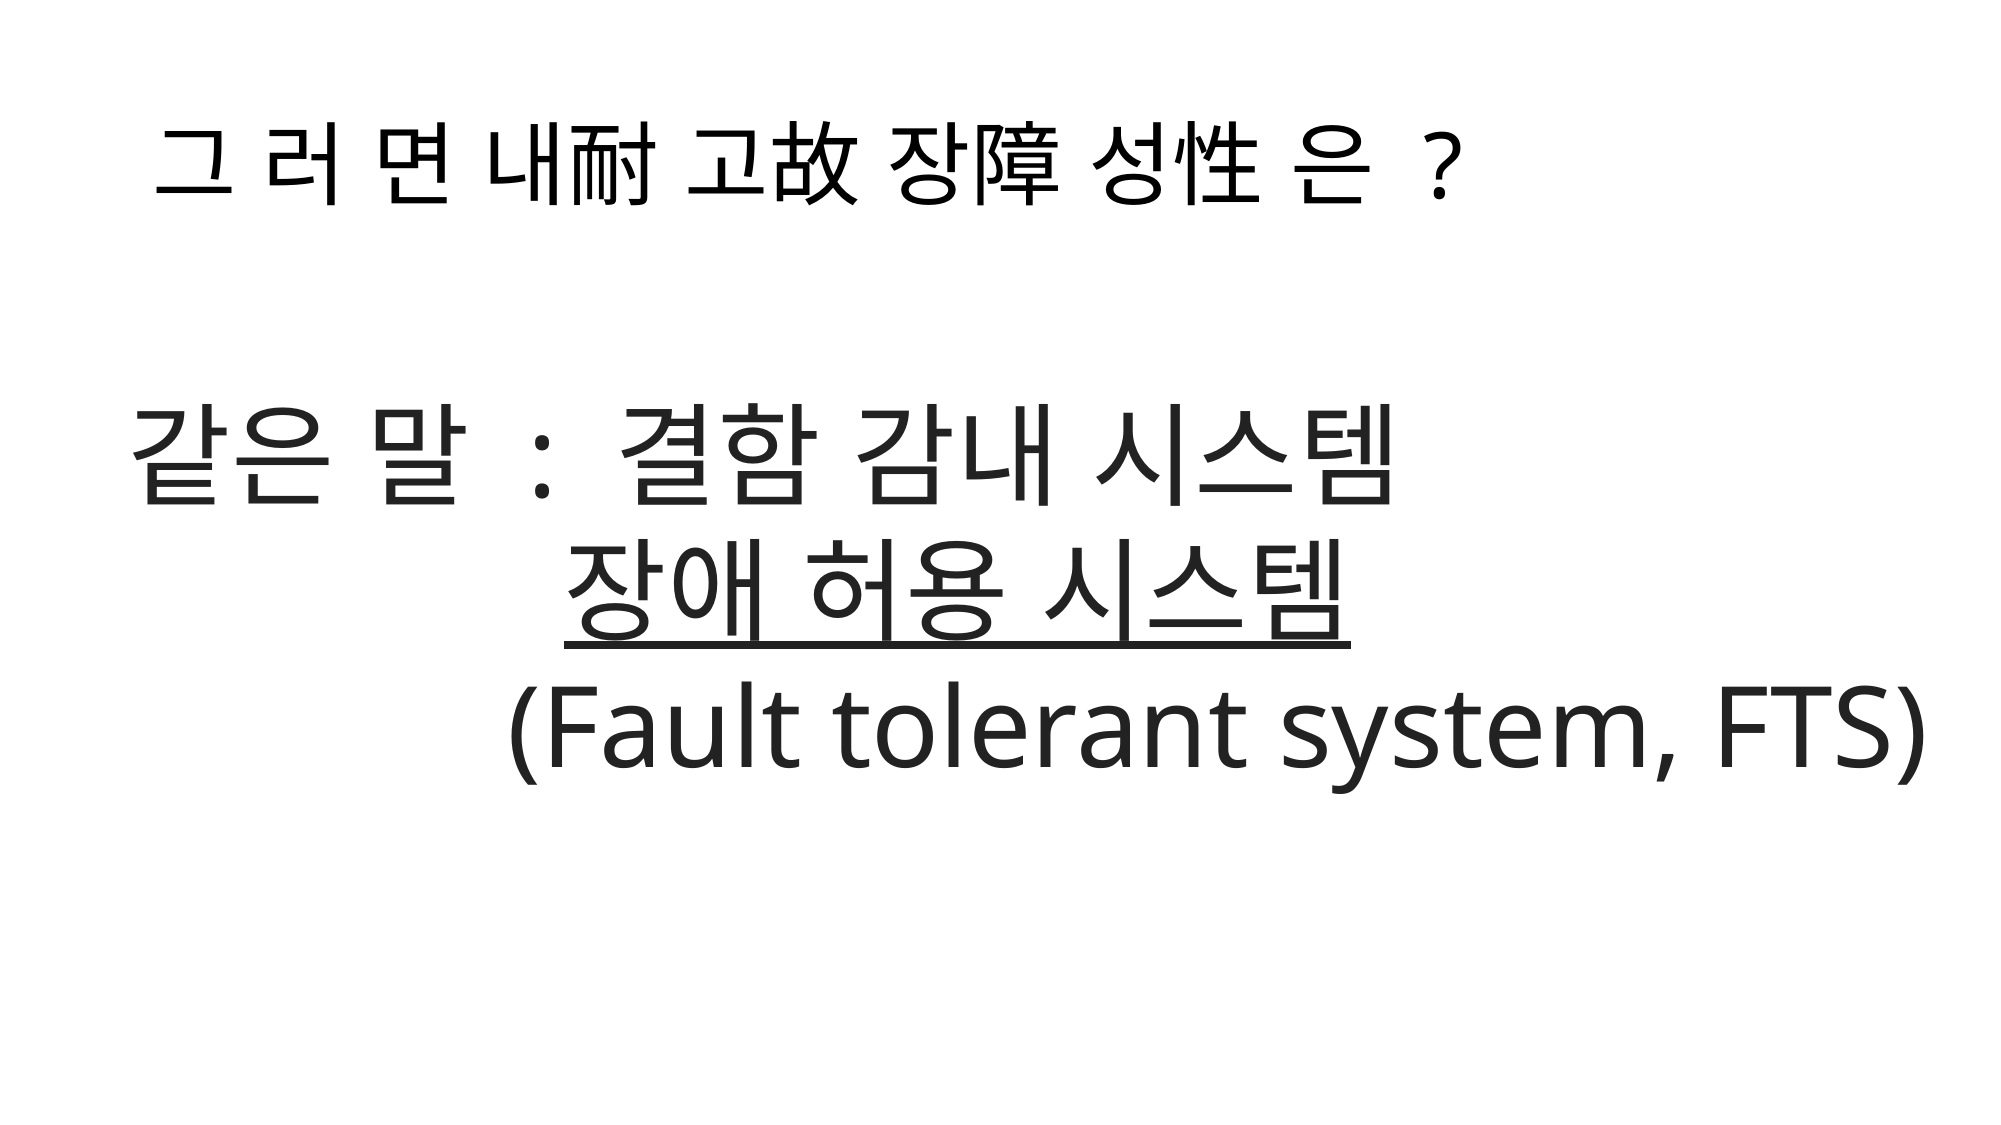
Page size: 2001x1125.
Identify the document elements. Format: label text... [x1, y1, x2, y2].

text_box 같은 말 : 결함 감내 시스템 장애 허용 시스템 (Fault tolerant system, FTS) [112, 377, 1945, 798]
title 그 러 면 내耐 고故 장障 성性 은 ? [137, 59, 1863, 278]
